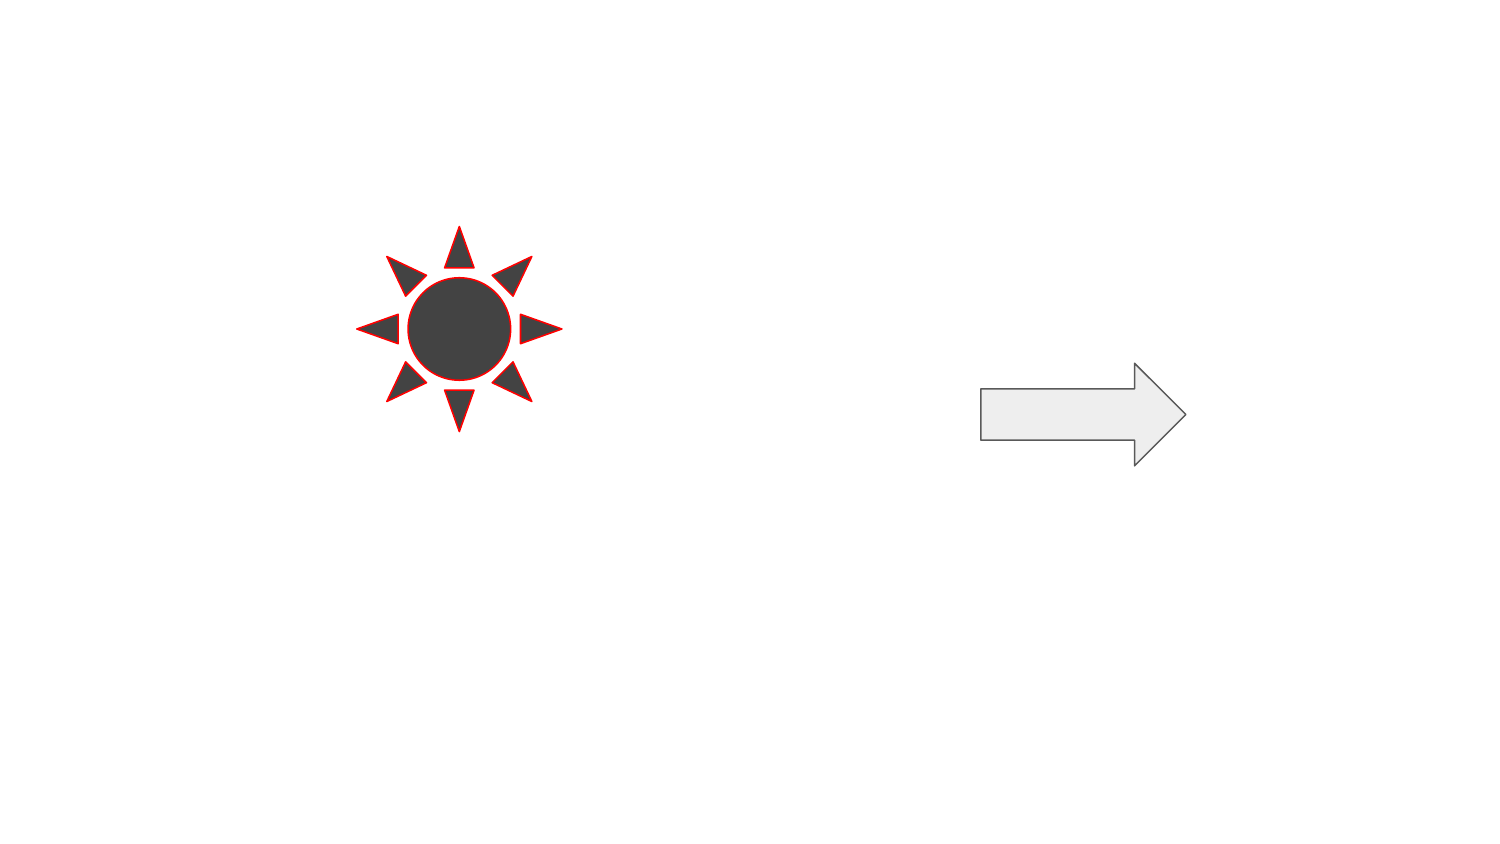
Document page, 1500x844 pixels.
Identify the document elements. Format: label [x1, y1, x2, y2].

text_box [386, 361, 427, 402]
text_box [408, 277, 511, 381]
text_box [356, 314, 399, 344]
text_box [386, 256, 427, 297]
text_box [444, 226, 475, 268]
text_box [980, 363, 1186, 466]
text_box [492, 361, 532, 402]
text_box [492, 256, 532, 297]
text_box [520, 314, 562, 344]
text_box [444, 390, 475, 432]
